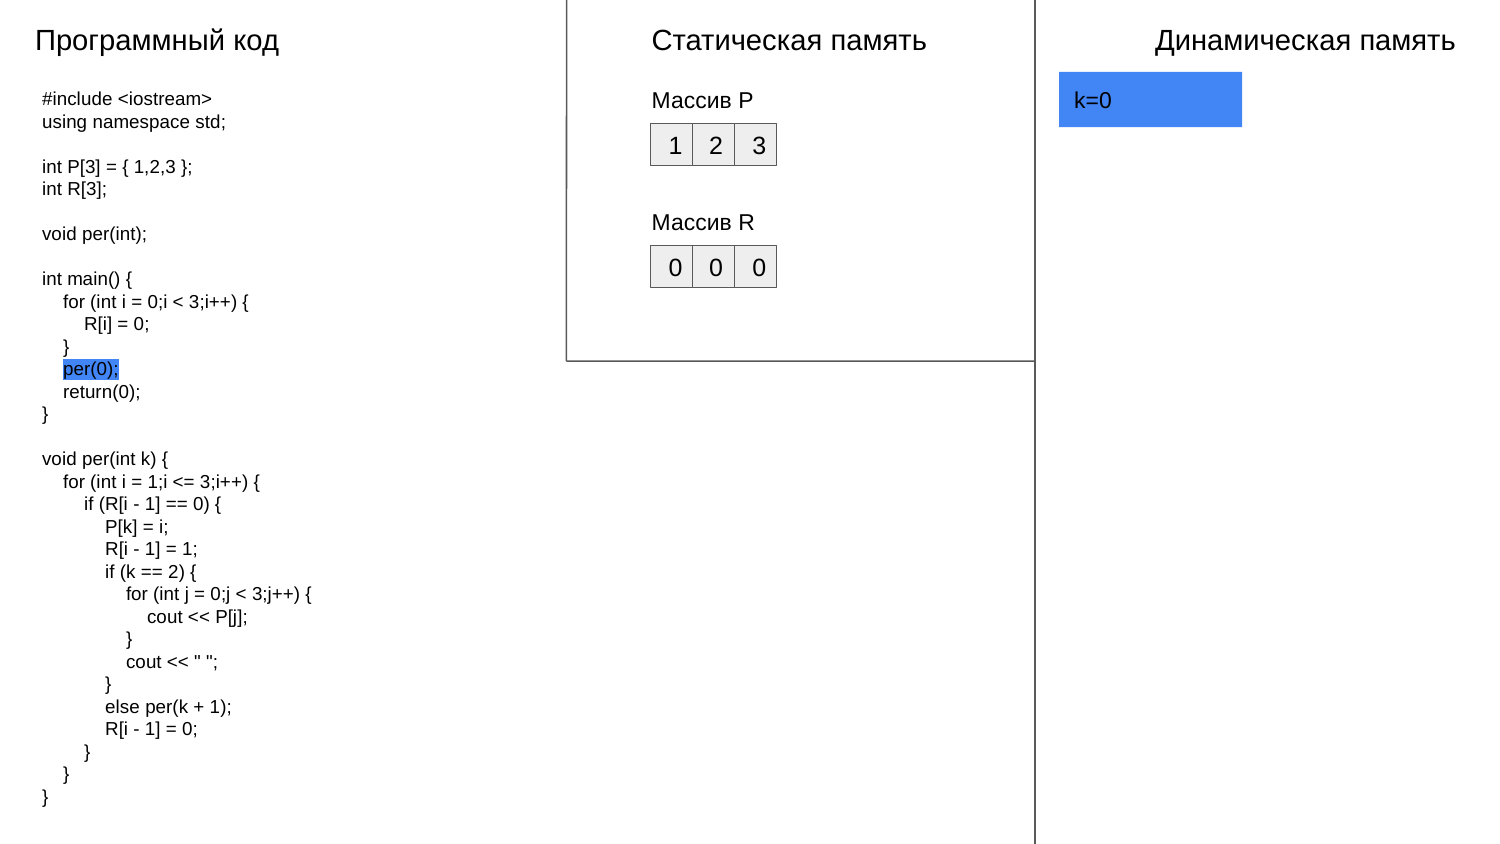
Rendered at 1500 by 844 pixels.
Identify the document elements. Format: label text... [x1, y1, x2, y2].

text_box 0 [653, 236, 690, 297]
text_box 3 [737, 114, 774, 175]
text_box Массив P [636, 71, 820, 128]
text_box Статическая память [636, 6, 1005, 72]
text_box 0 [737, 236, 774, 297]
text_box Массив R [636, 194, 820, 250]
text_box k=0 [1059, 71, 1243, 128]
text_box Динамическая память [1139, 6, 1493, 72]
text_box Программный код [20, 6, 298, 72]
text_box #include <iostream> using namespace std; int P[3] = { 1,2,3 }; int R[3]; void per(int); int main() { for (int i = 0;i < 3;i++) { R[i] = 0; } per(0); return(0); } void per(int k) { for (int i = 1;i <= 3;i++) { if (R[i - 1] == 0) { P[k] = i; R[i - 1] = 1; if (k == 2) { for (int j = 0;j < 3;j++) { cout << P[j]; } cout << " "; } else per(k + 1); R[i - 1] = 0; } } } [27, 71, 534, 822]
text_box 2 [694, 114, 731, 175]
text_box 0 [694, 236, 731, 297]
text_box 1 [653, 114, 690, 175]
